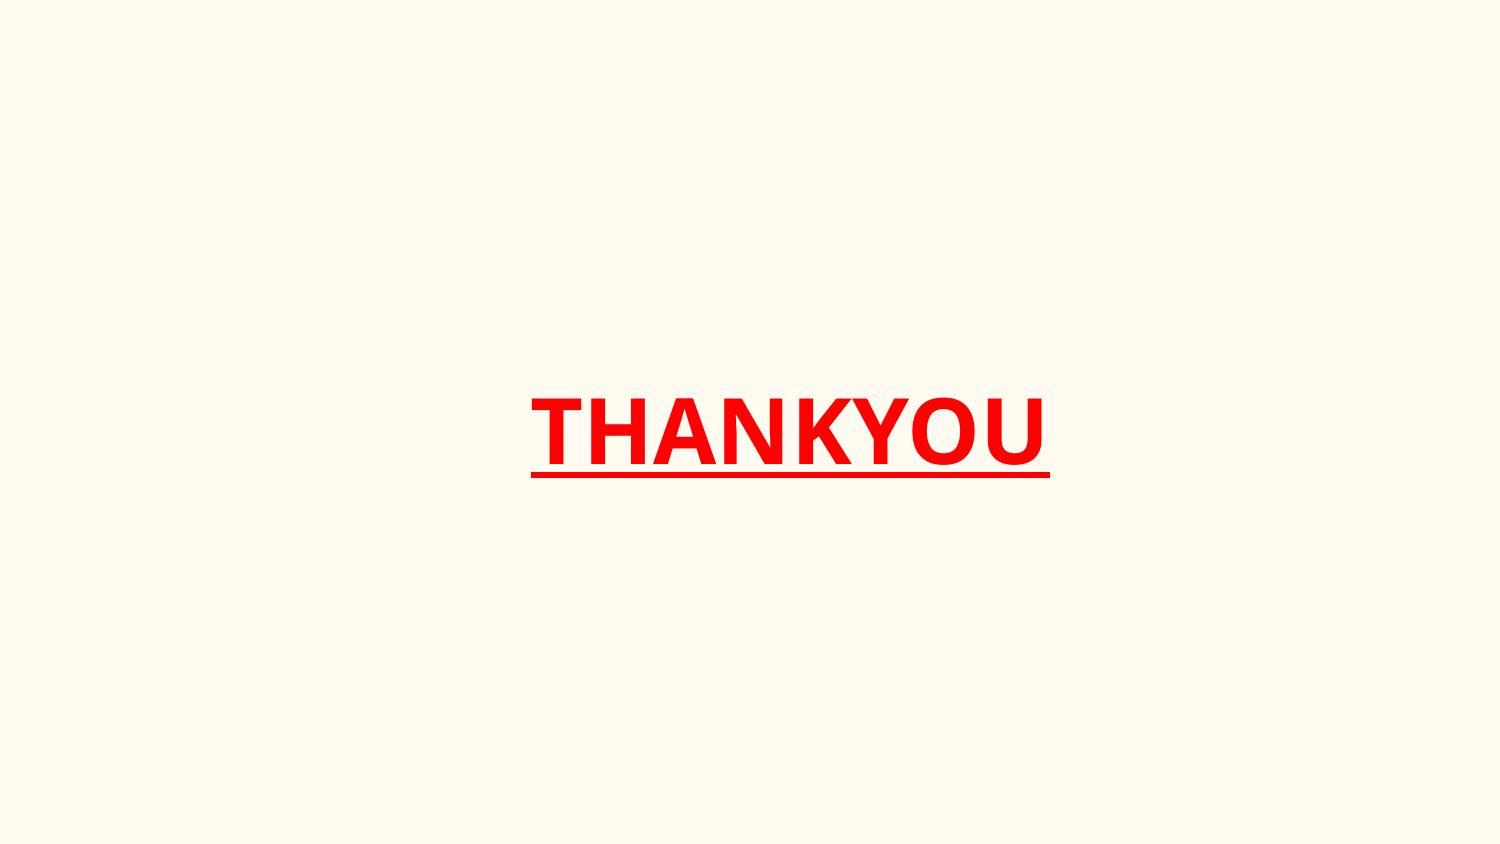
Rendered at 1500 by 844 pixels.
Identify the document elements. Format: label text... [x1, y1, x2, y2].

text_box THANKYOU [459, 358, 1122, 499]
